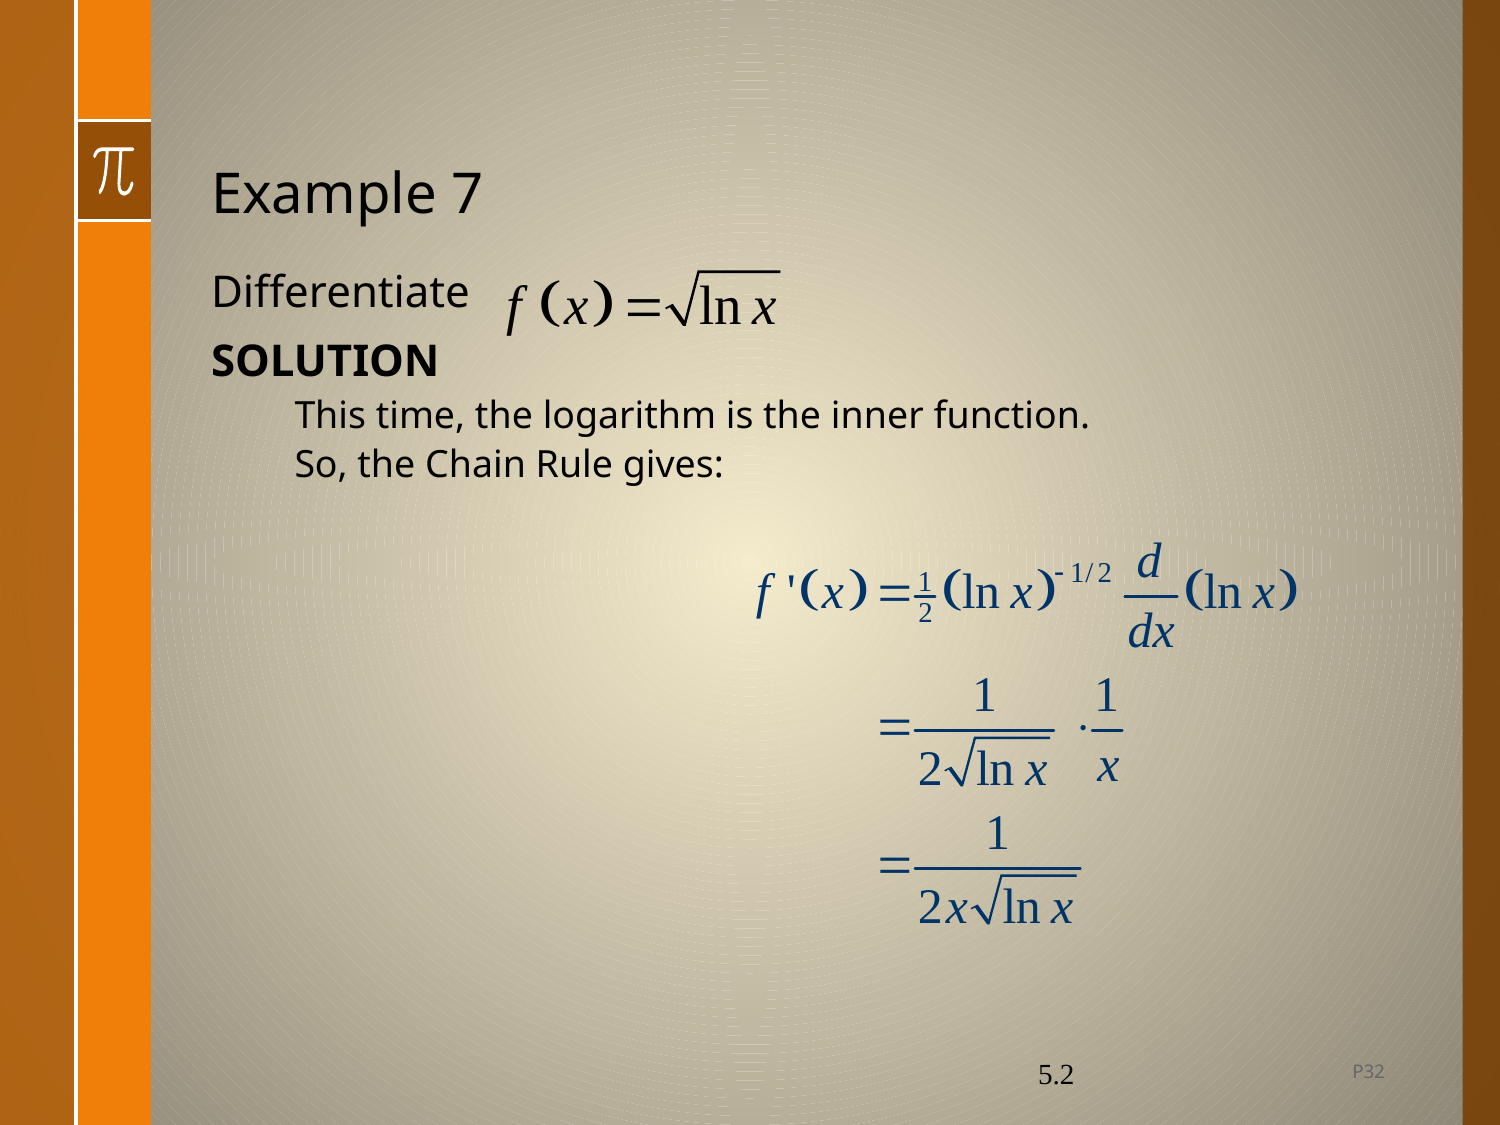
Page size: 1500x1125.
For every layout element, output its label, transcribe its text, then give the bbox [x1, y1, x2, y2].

list Differentiate SOLUTION This time, the logarithm is the inner function. So, the Chain Rule gives: [196, 262, 1400, 1013]
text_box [488, 260, 787, 350]
title Example 7 [196, 29, 1400, 233]
footer 5.2 [811, 1042, 1301, 1103]
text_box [738, 527, 1299, 931]
slide_number P32 [1325, 1042, 1400, 1103]
